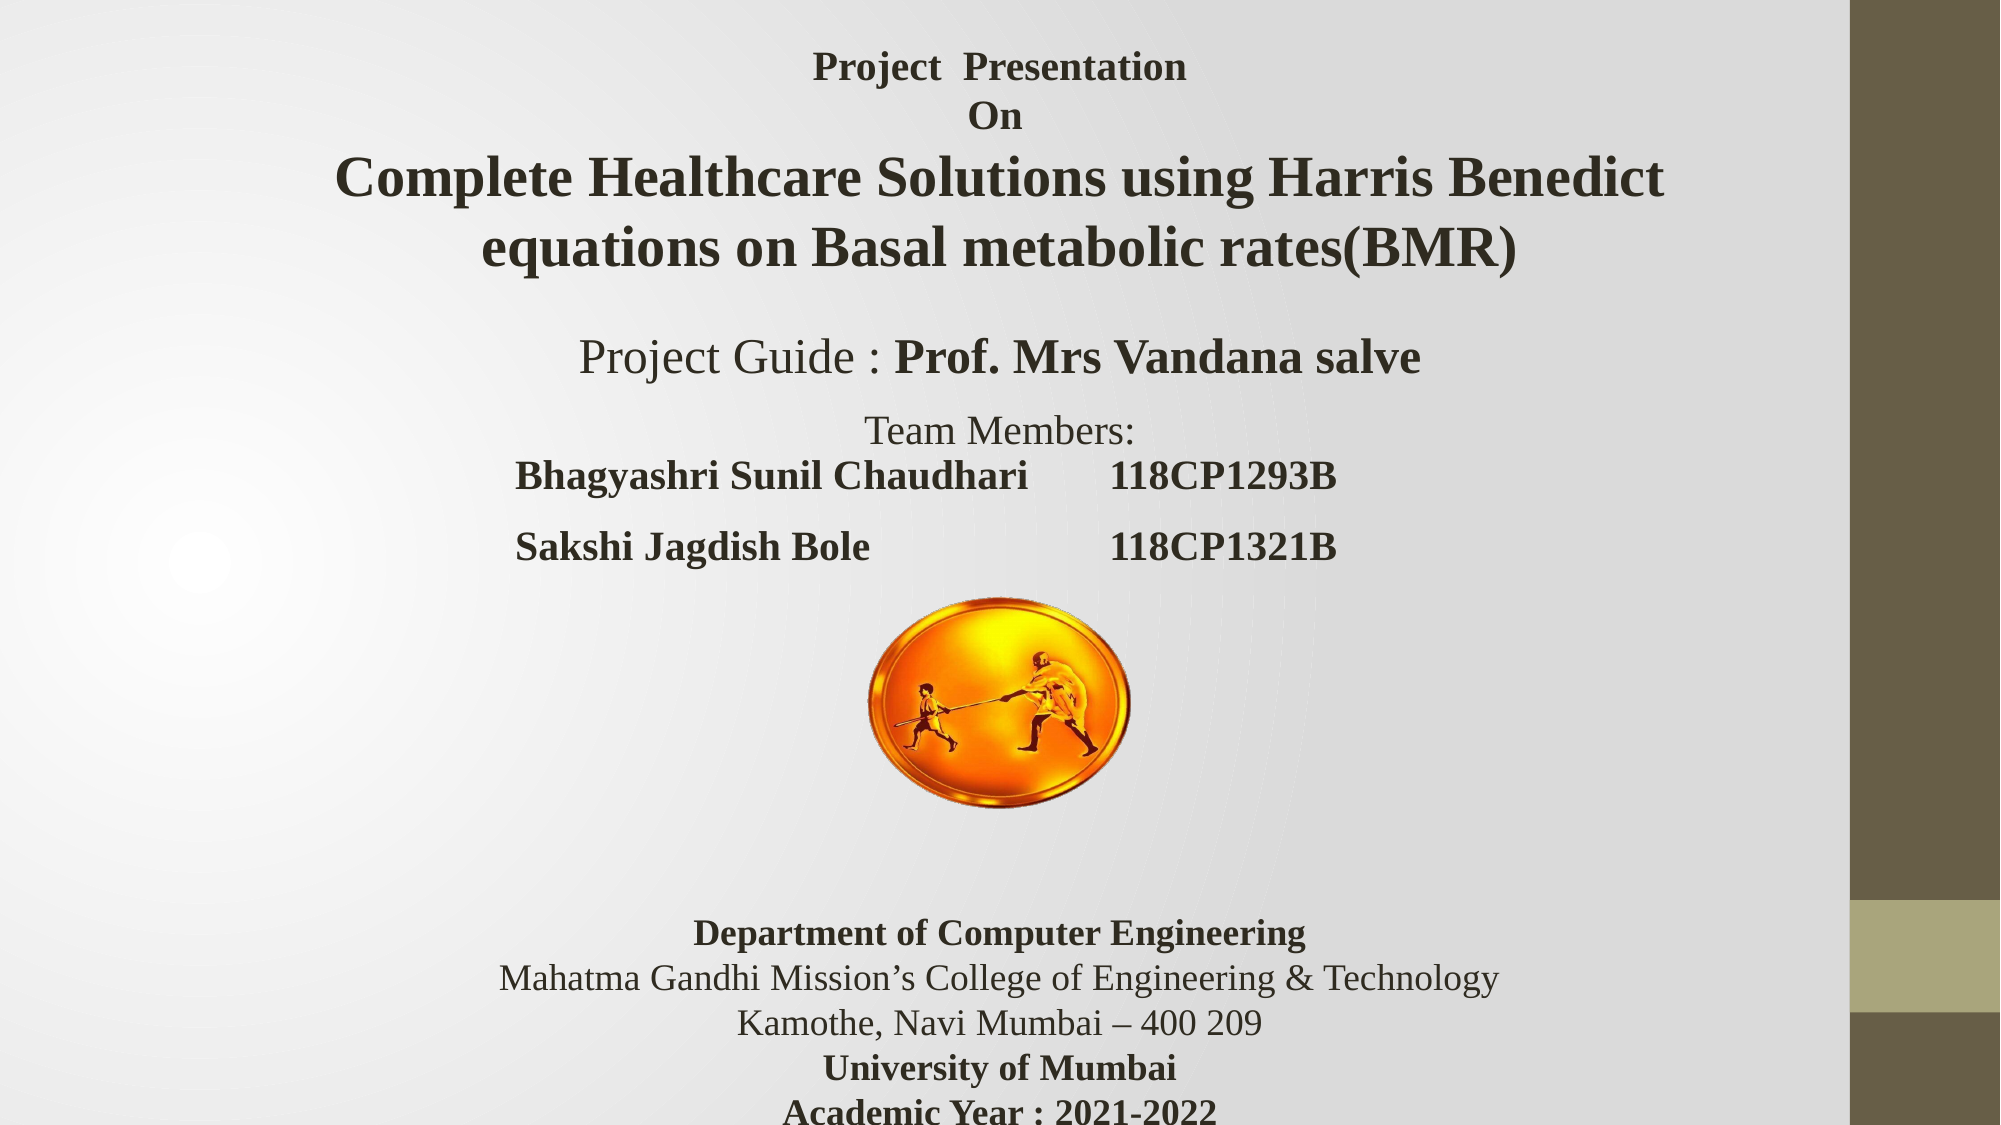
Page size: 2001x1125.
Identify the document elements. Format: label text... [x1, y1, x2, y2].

table_header Bhagyashri Sunil Chaudhari [500, 444, 1094, 515]
picture [857, 585, 1143, 820]
table_header 118CP1293B [1094, 444, 1500, 515]
table_cell Sakshi Jagdish Bole [500, 515, 1094, 580]
table_cell 118CP1321B [1094, 515, 1500, 580]
text_box Project Presentation On Complete Healthcare Solutions using Harris Benedict equations on Basal metabolic rates(BMR) Project Guide : Prof. Mrs Vandana salve Team Members: Department of Computer Engineering Mahatma Gandhi Mission’s College of Engineering & Technology Kamothe, Navi Mumbai – 400 209 University of Mumbai Academic Year : 2021-2022 [267, 30, 1733, 1125]
